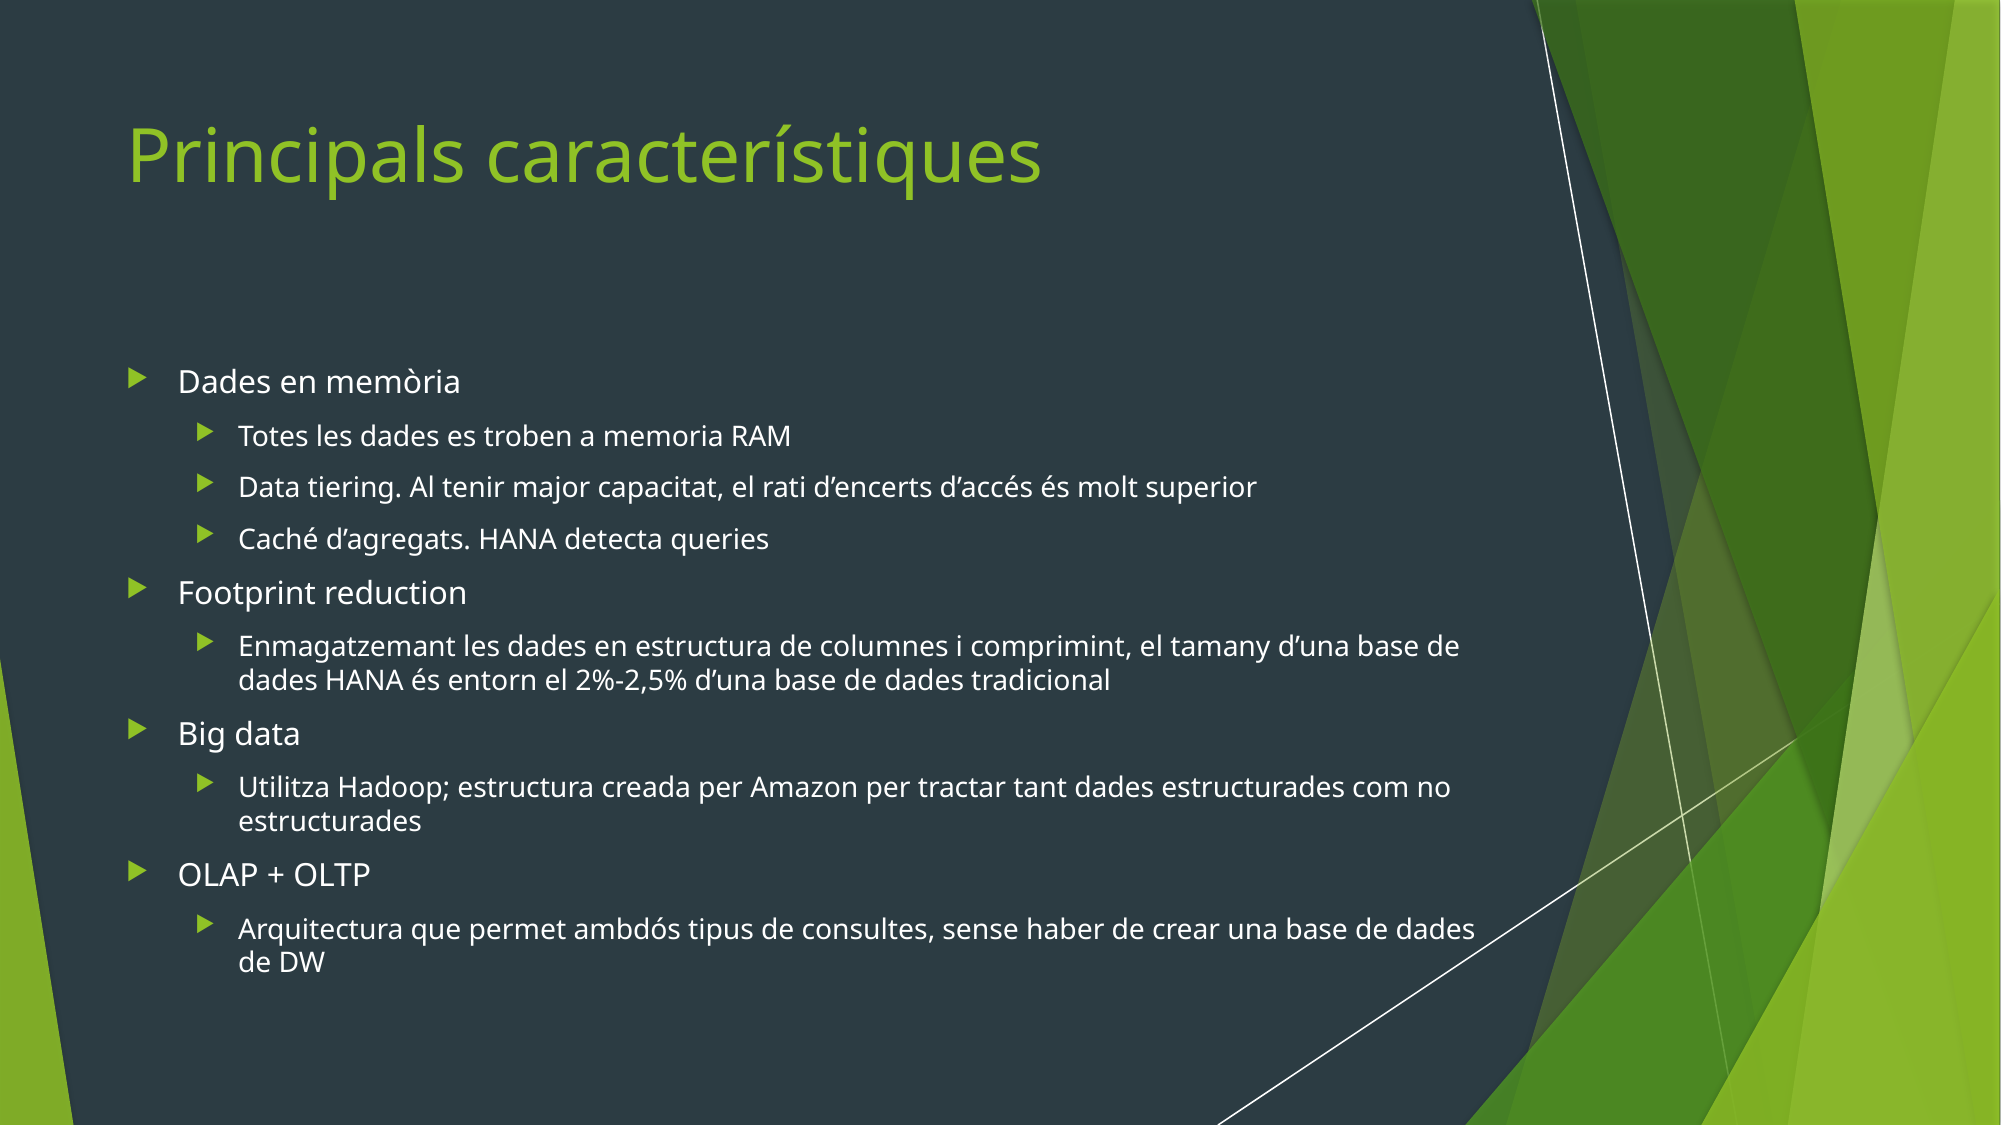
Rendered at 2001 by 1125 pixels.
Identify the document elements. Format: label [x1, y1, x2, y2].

text_box [0, 0, 2000, 1125]
